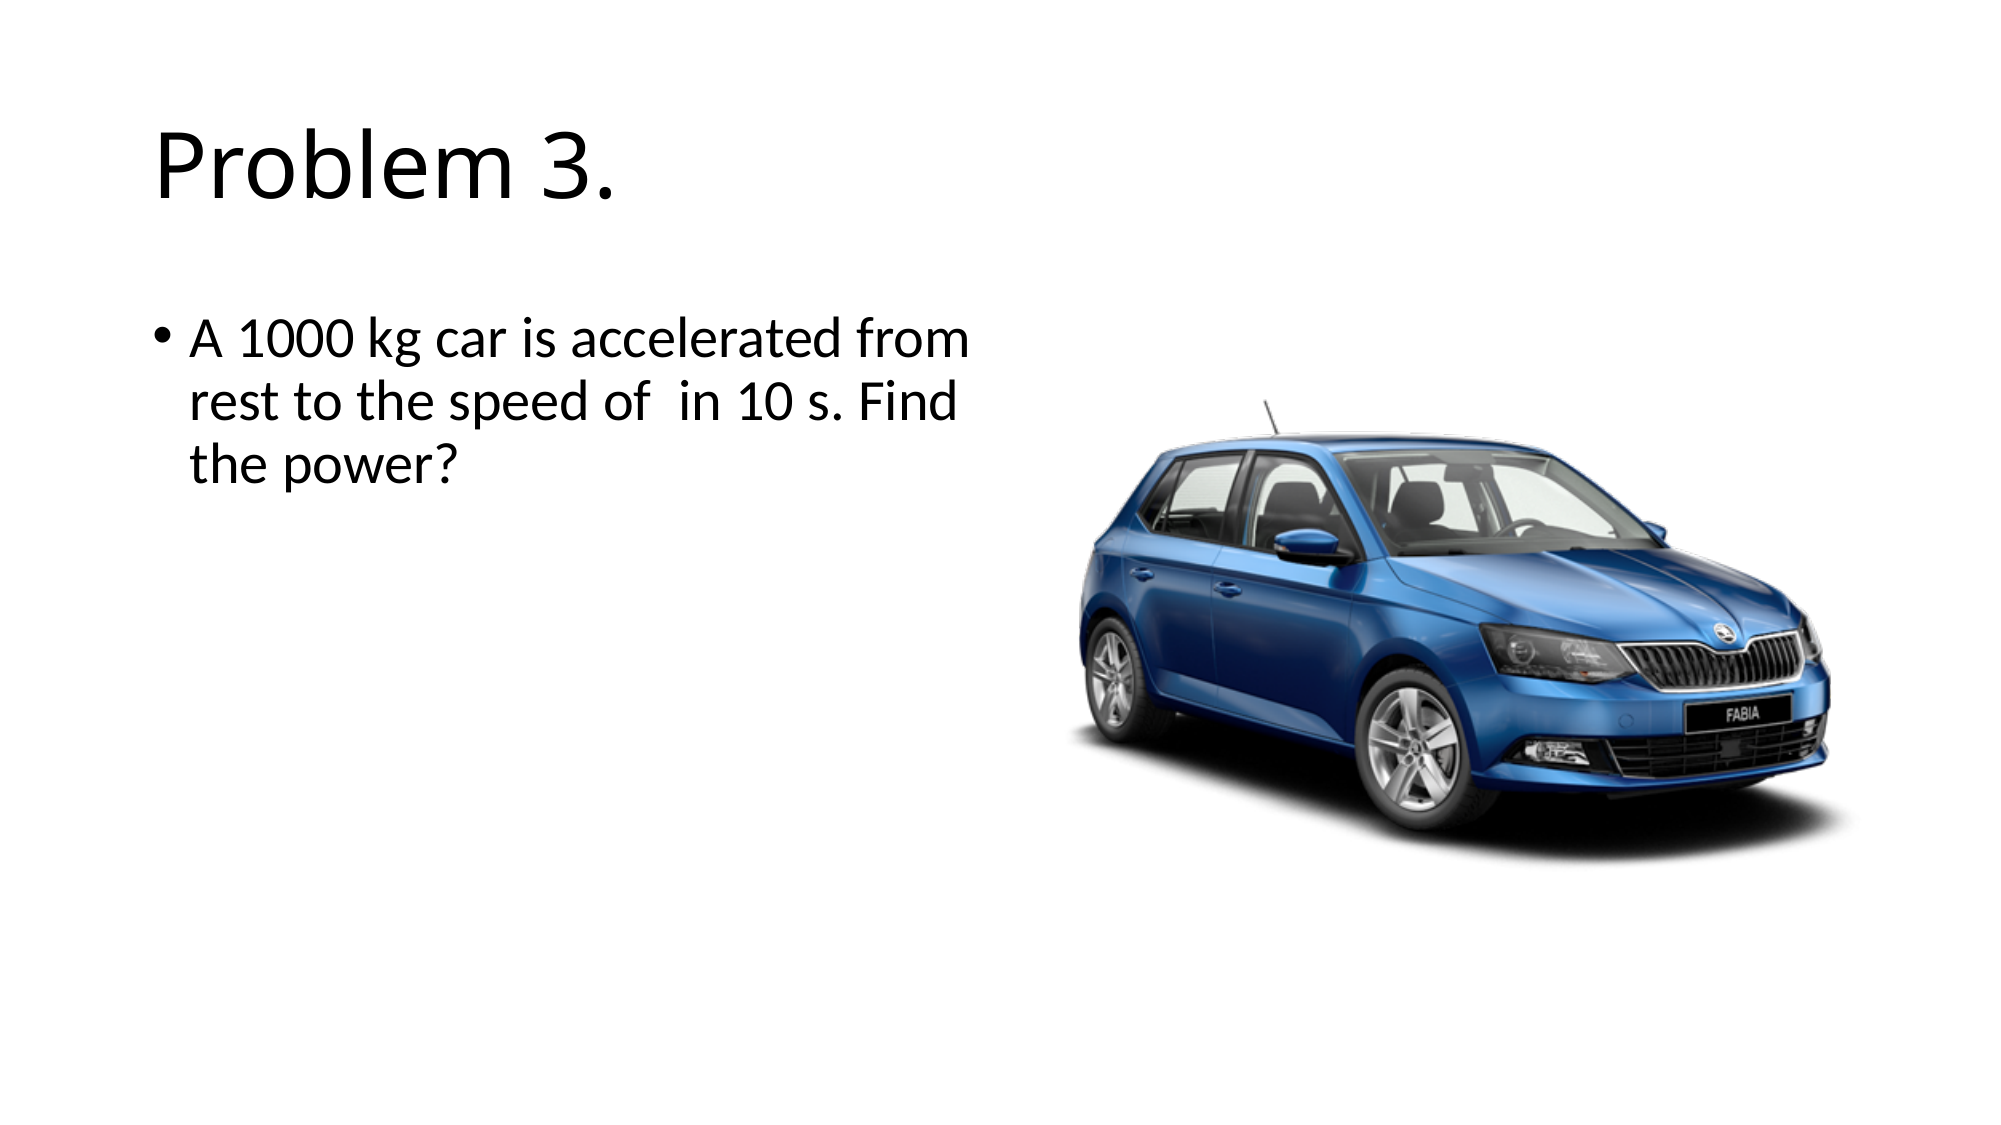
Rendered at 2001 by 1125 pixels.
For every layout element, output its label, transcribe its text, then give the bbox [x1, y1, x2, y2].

title Problem 3. [137, 59, 1863, 278]
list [987, 395, 1946, 875]
